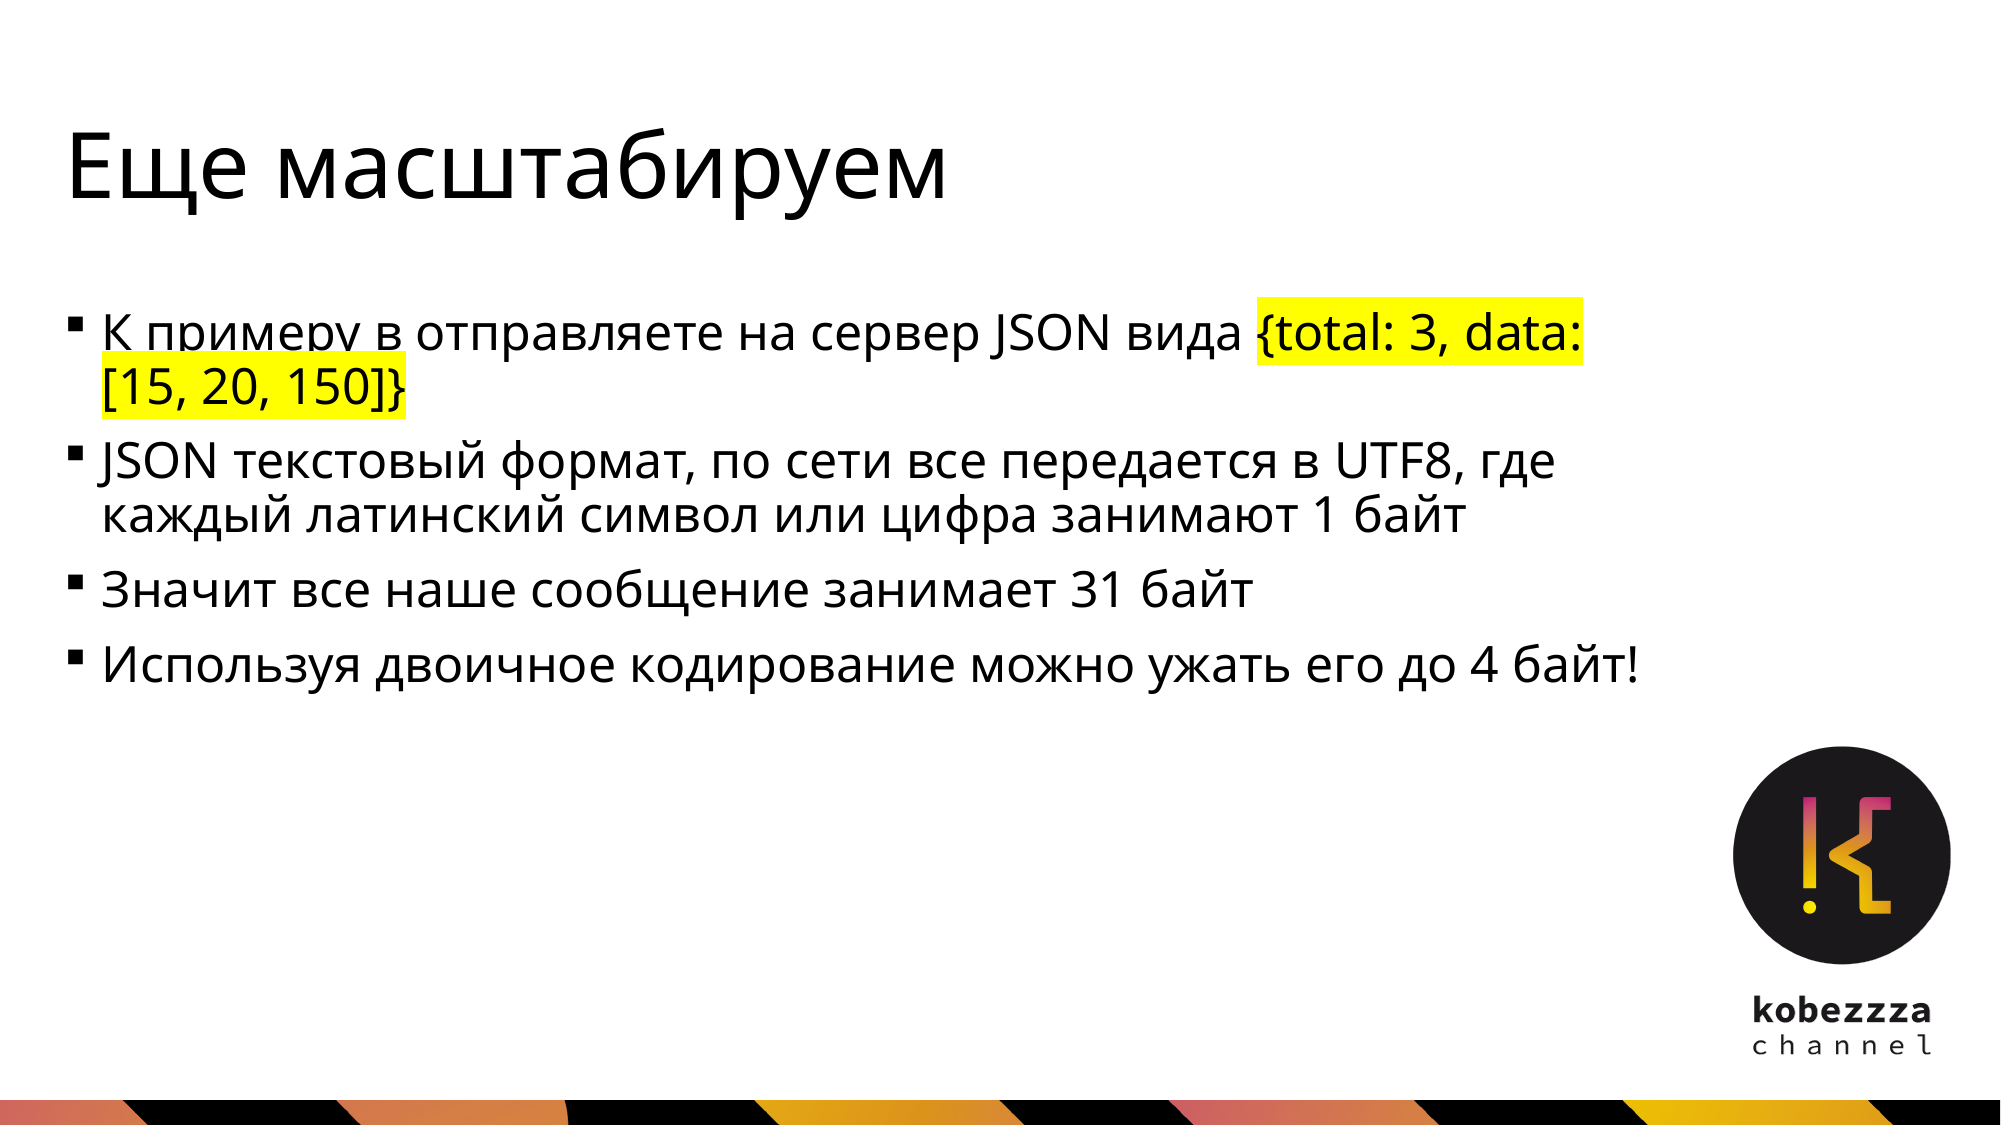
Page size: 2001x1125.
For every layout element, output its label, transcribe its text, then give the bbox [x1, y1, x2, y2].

list К примеру в отправляете на сервер JSON вида {total: 3, data: [15, 20, 150]} JSON текстовый формат, по сети все передается в UTF8, где каждый латинский символ или цифра занимают 1 байт Значит все наше сообщение занимает 31 байт Используя двоичное кодирование можно ужать его до 4 байт! [49, 299, 1695, 1014]
picture [0, 0, 2001, 1125]
title Еще масштабируем [49, 59, 1913, 278]
